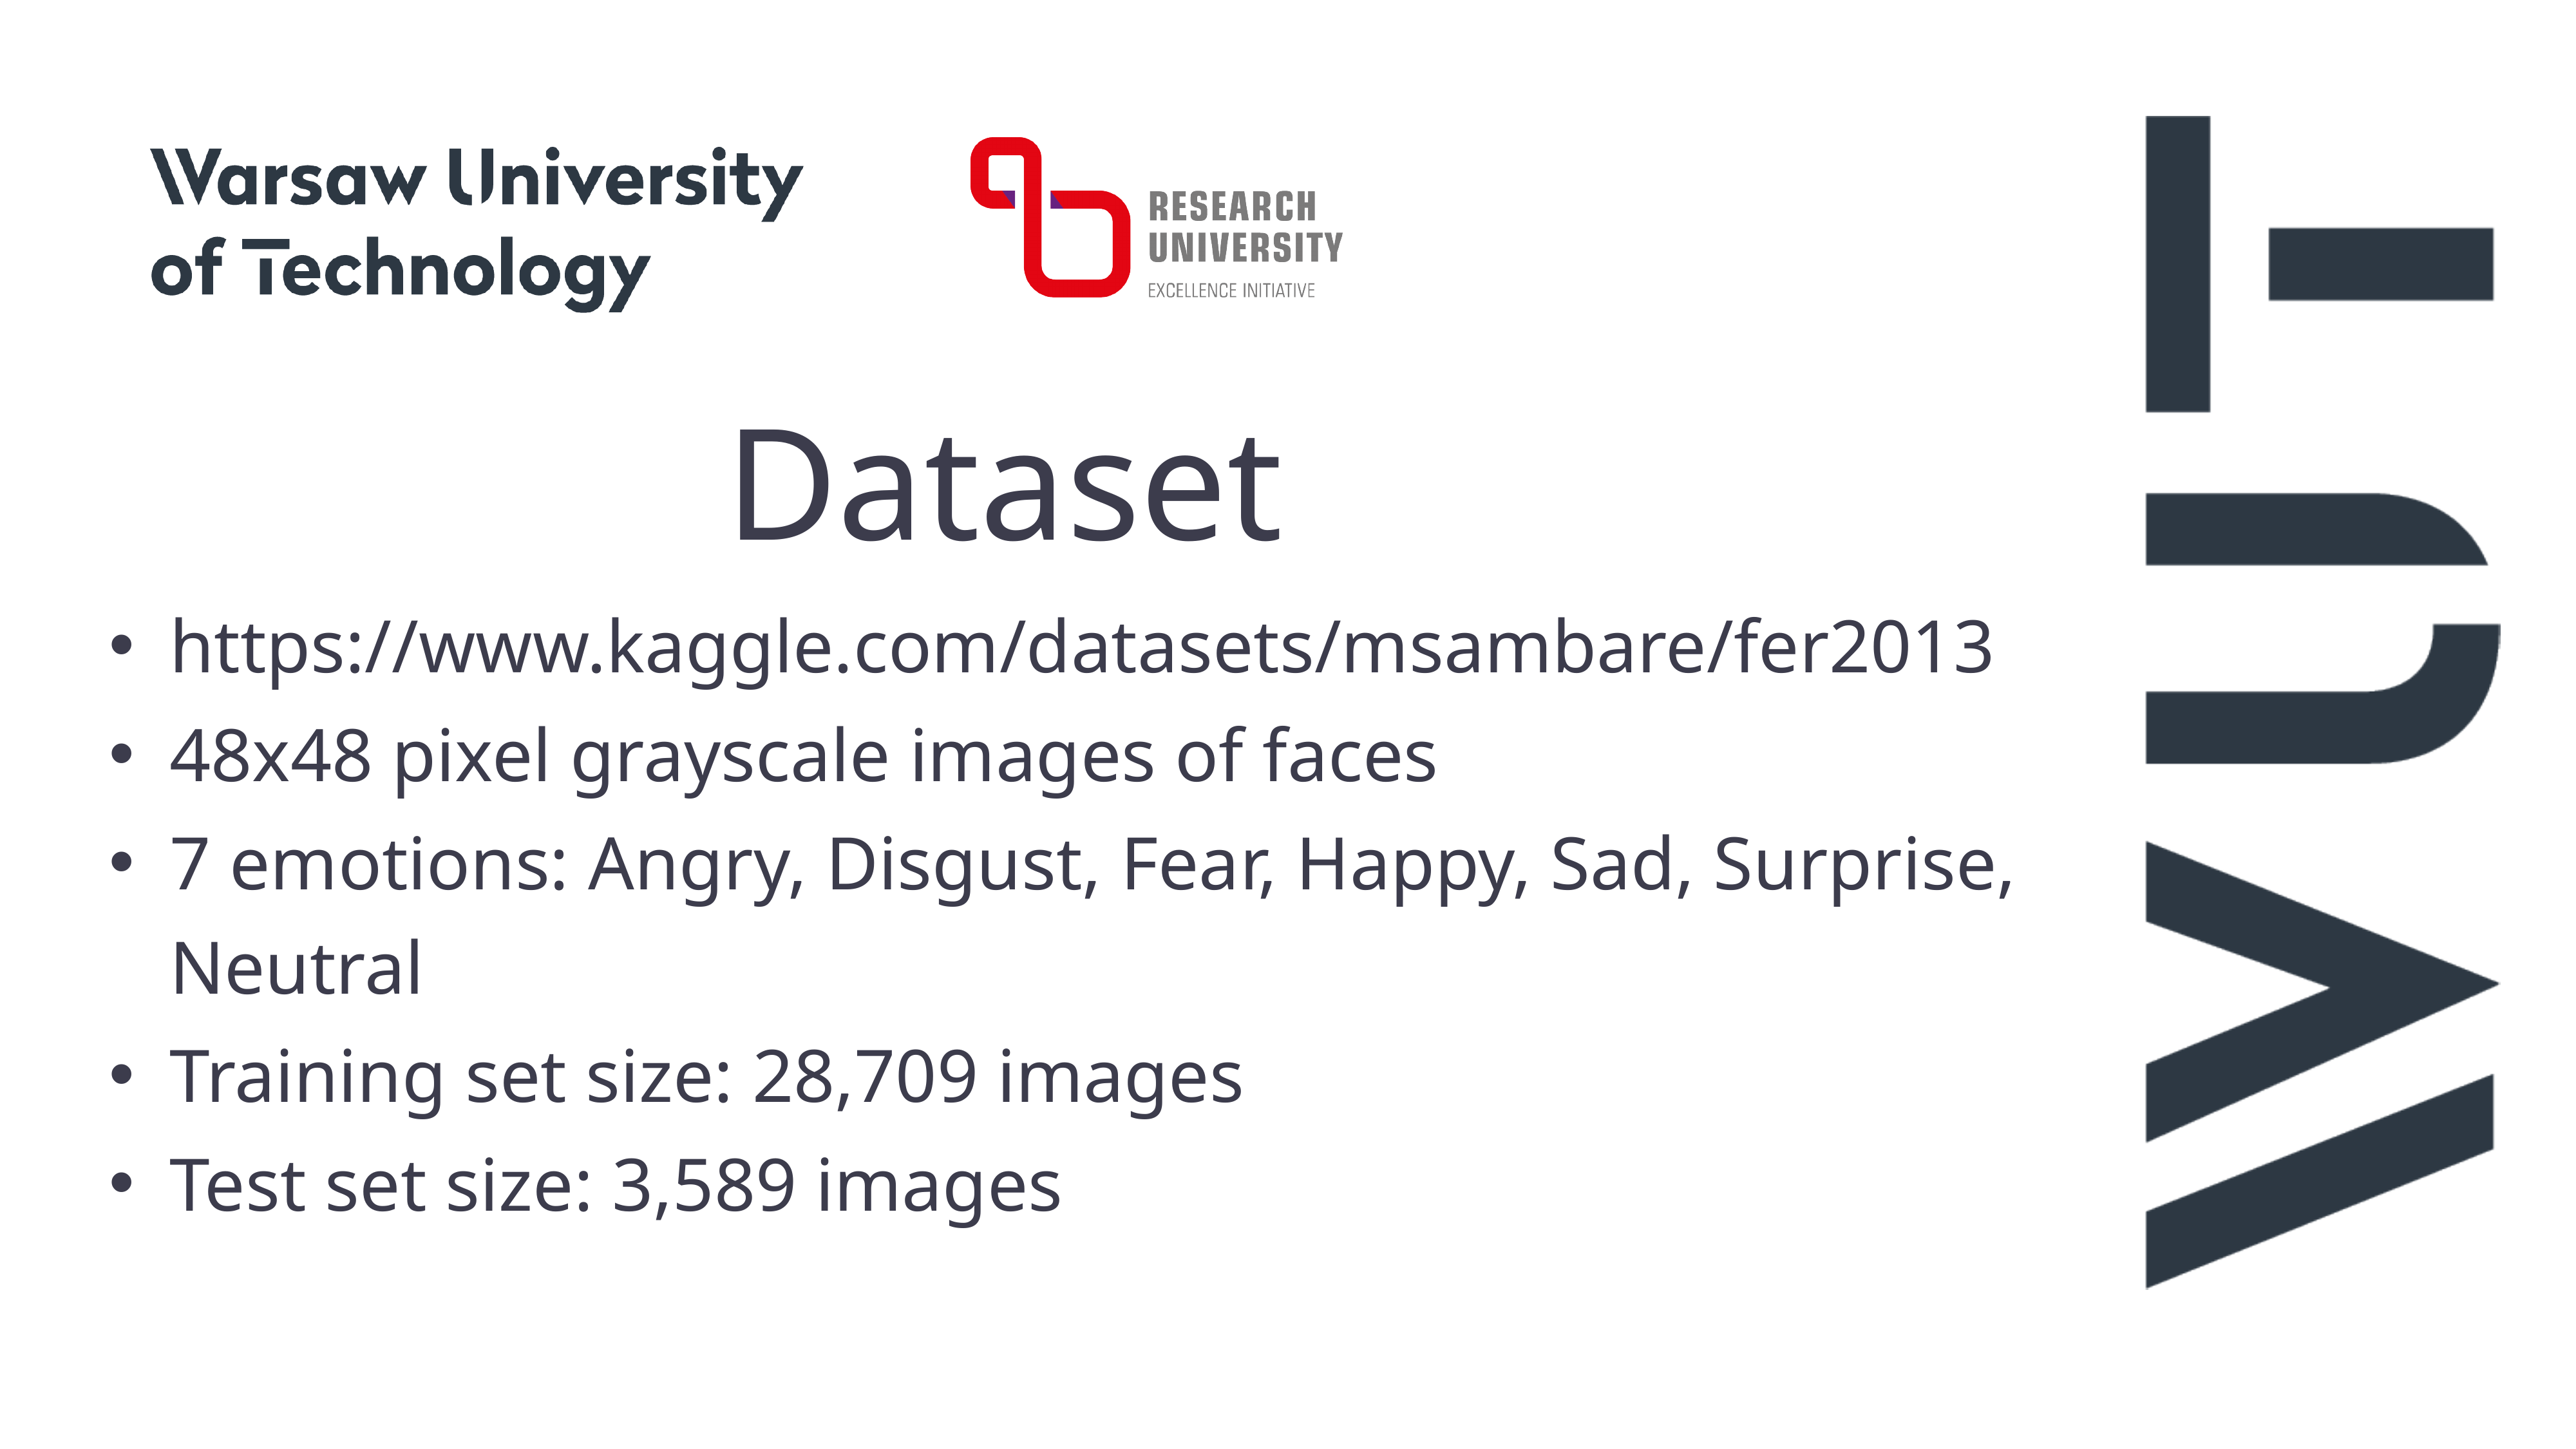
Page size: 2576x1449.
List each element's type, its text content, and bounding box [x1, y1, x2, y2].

picture [149, 147, 804, 313]
text_box https://www.kaggle.com/datasets/msambare/fer2013 48x48 pixel grayscale images of faces 7 emotions: Angry, Disgust, Fear, Happy, Sad, Surprise, Neutral Training set size: 28,709 images Test set size: 3,589 images [97, 571, 2089, 1237]
title Dataset [97, 337, 1911, 571]
picture [2145, 116, 2501, 1290]
picture [971, 137, 1343, 298]
